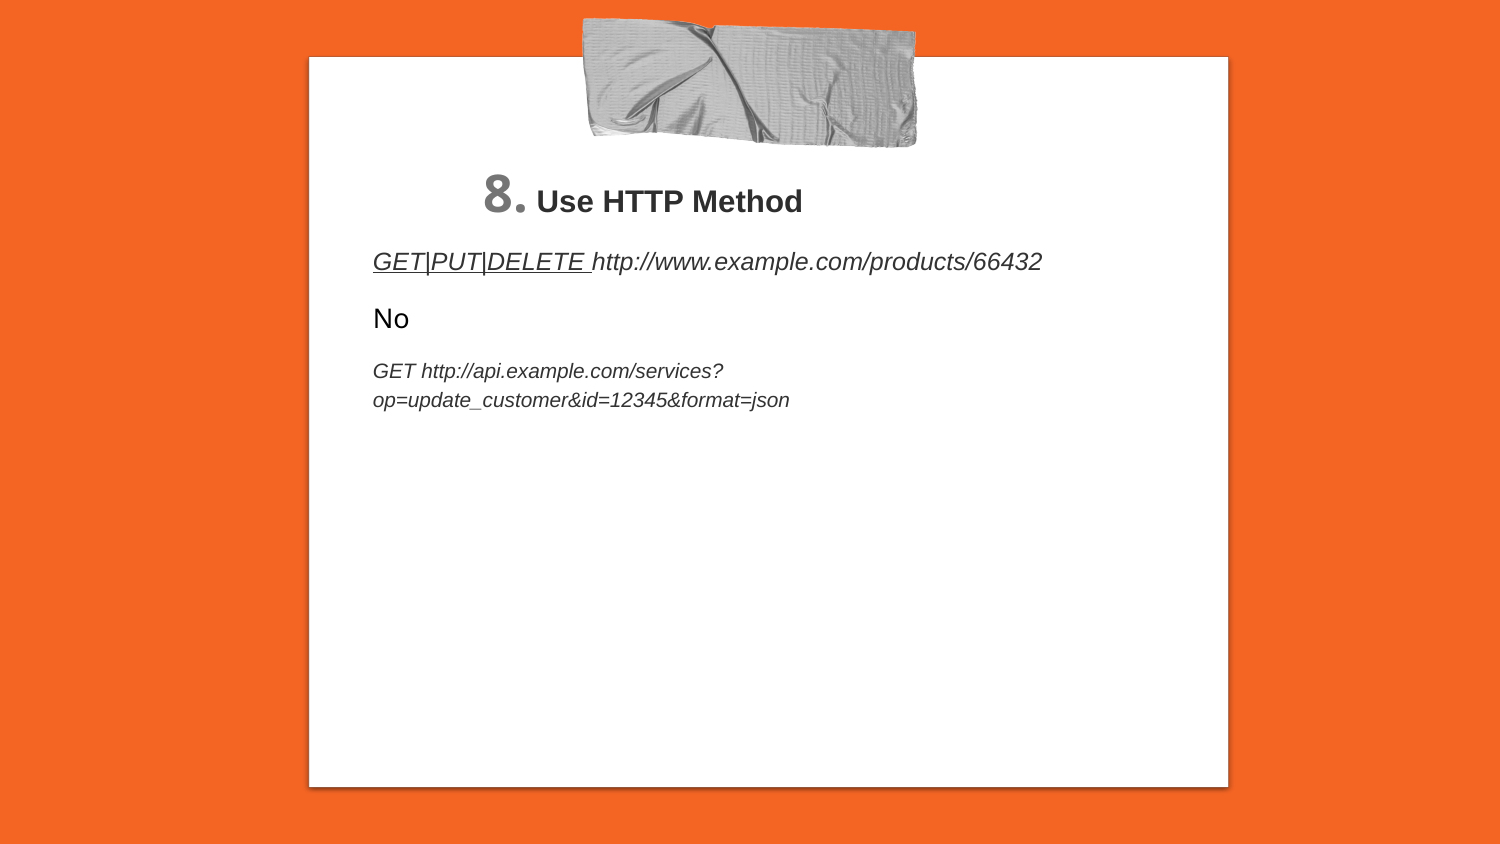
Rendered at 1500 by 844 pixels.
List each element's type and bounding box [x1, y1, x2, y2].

picture [272, 16, 1266, 818]
